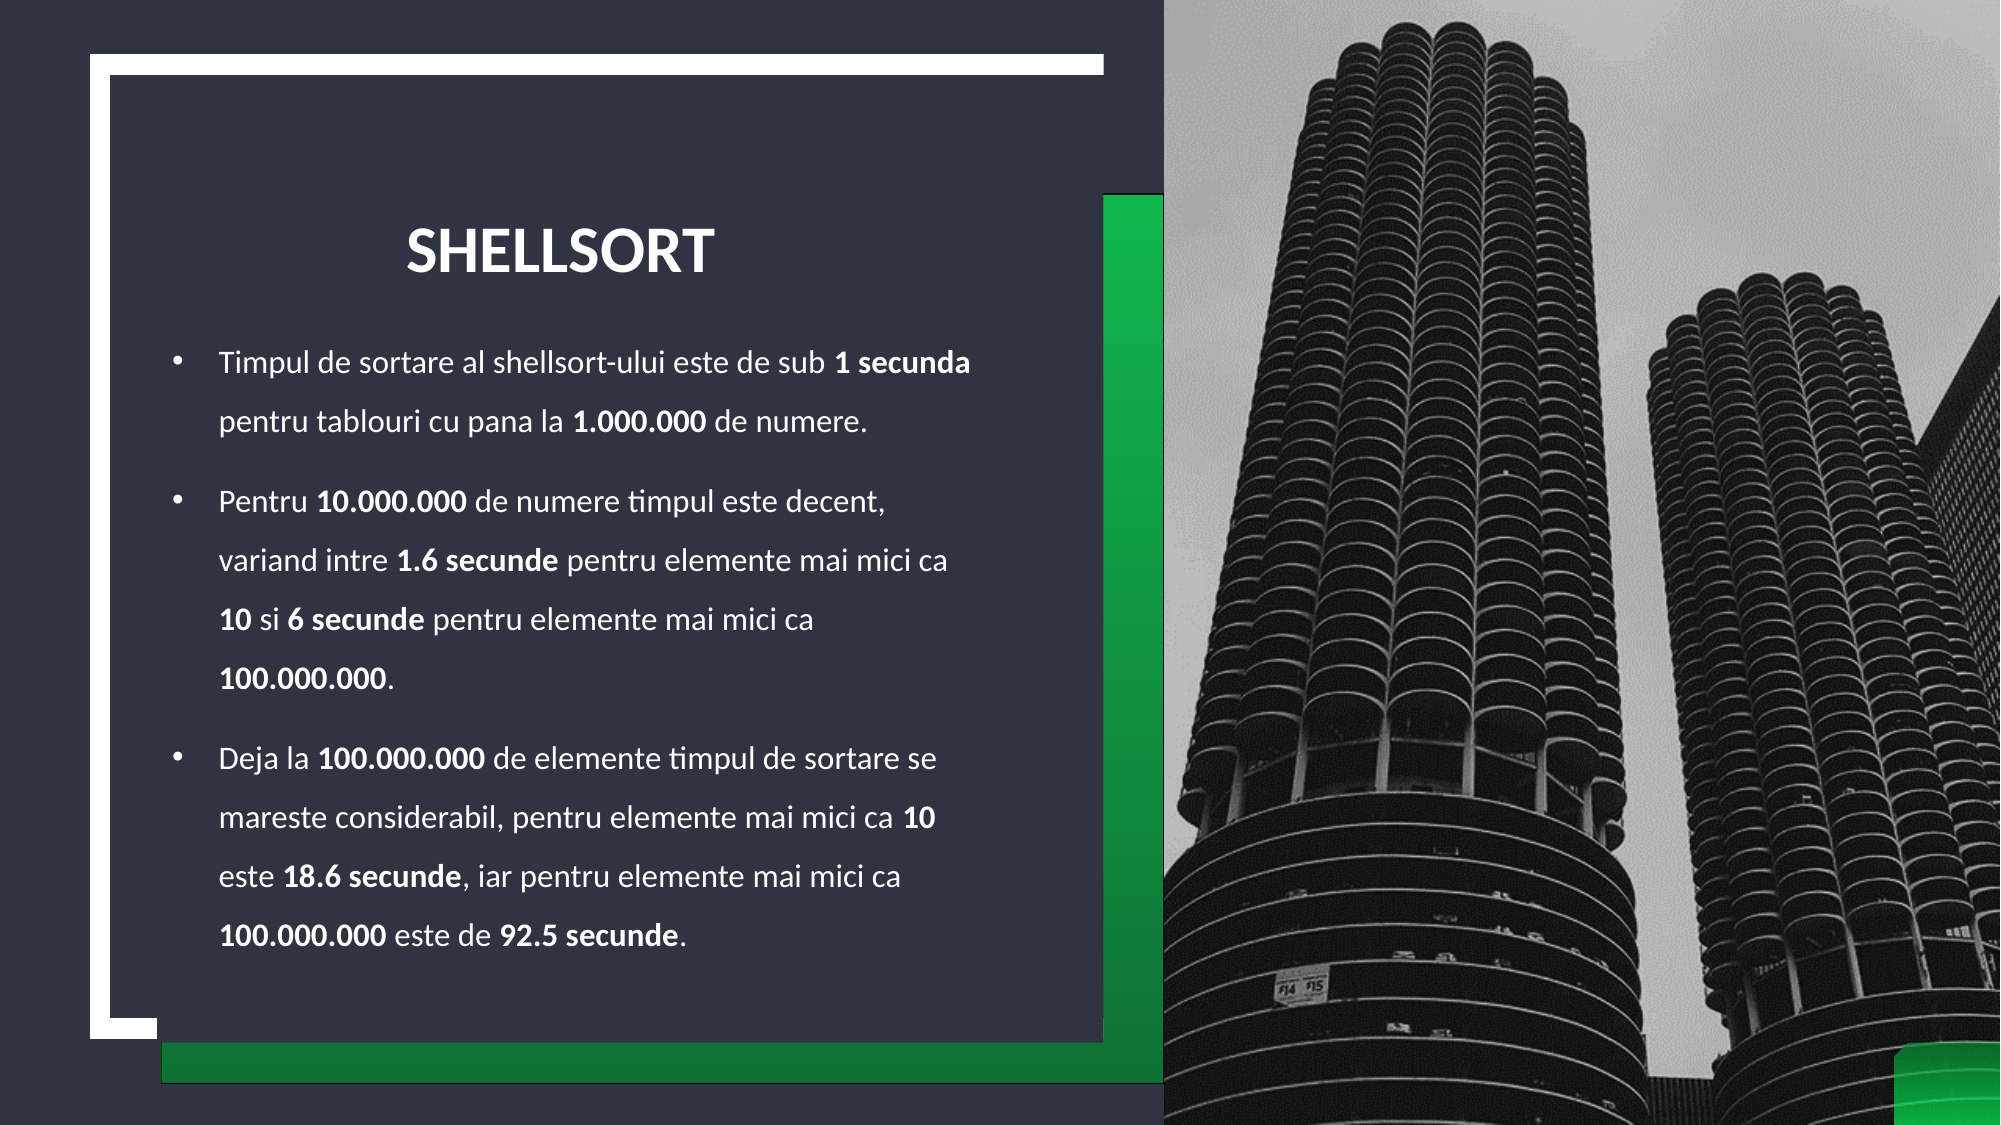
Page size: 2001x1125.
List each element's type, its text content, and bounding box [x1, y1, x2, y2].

title shellsort [139, 133, 983, 295]
picture [1164, 0, 2000, 1125]
footer [97, 1061, 773, 1121]
list Timpul de sortare al shellsort-ului este de sub 1 secunda pentru tablouri cu pana la 1.000.000 de numere. Pentru 10.000.000 de numere timpul este decent, variand intre 1.6 secunde pentru elemente mai mici ca 10 si 6 secunde pentru elemente mai mici ca 100.000.000. Deja la 100.000.000 de elemente timpul de sortare se mareste considerabil, pentru elemente mai mici ca 10 este 18.6 secunde, iar pentru elemente mai mici ca 100.000.000 este de 92.5 secunde. [157, 312, 1000, 966]
